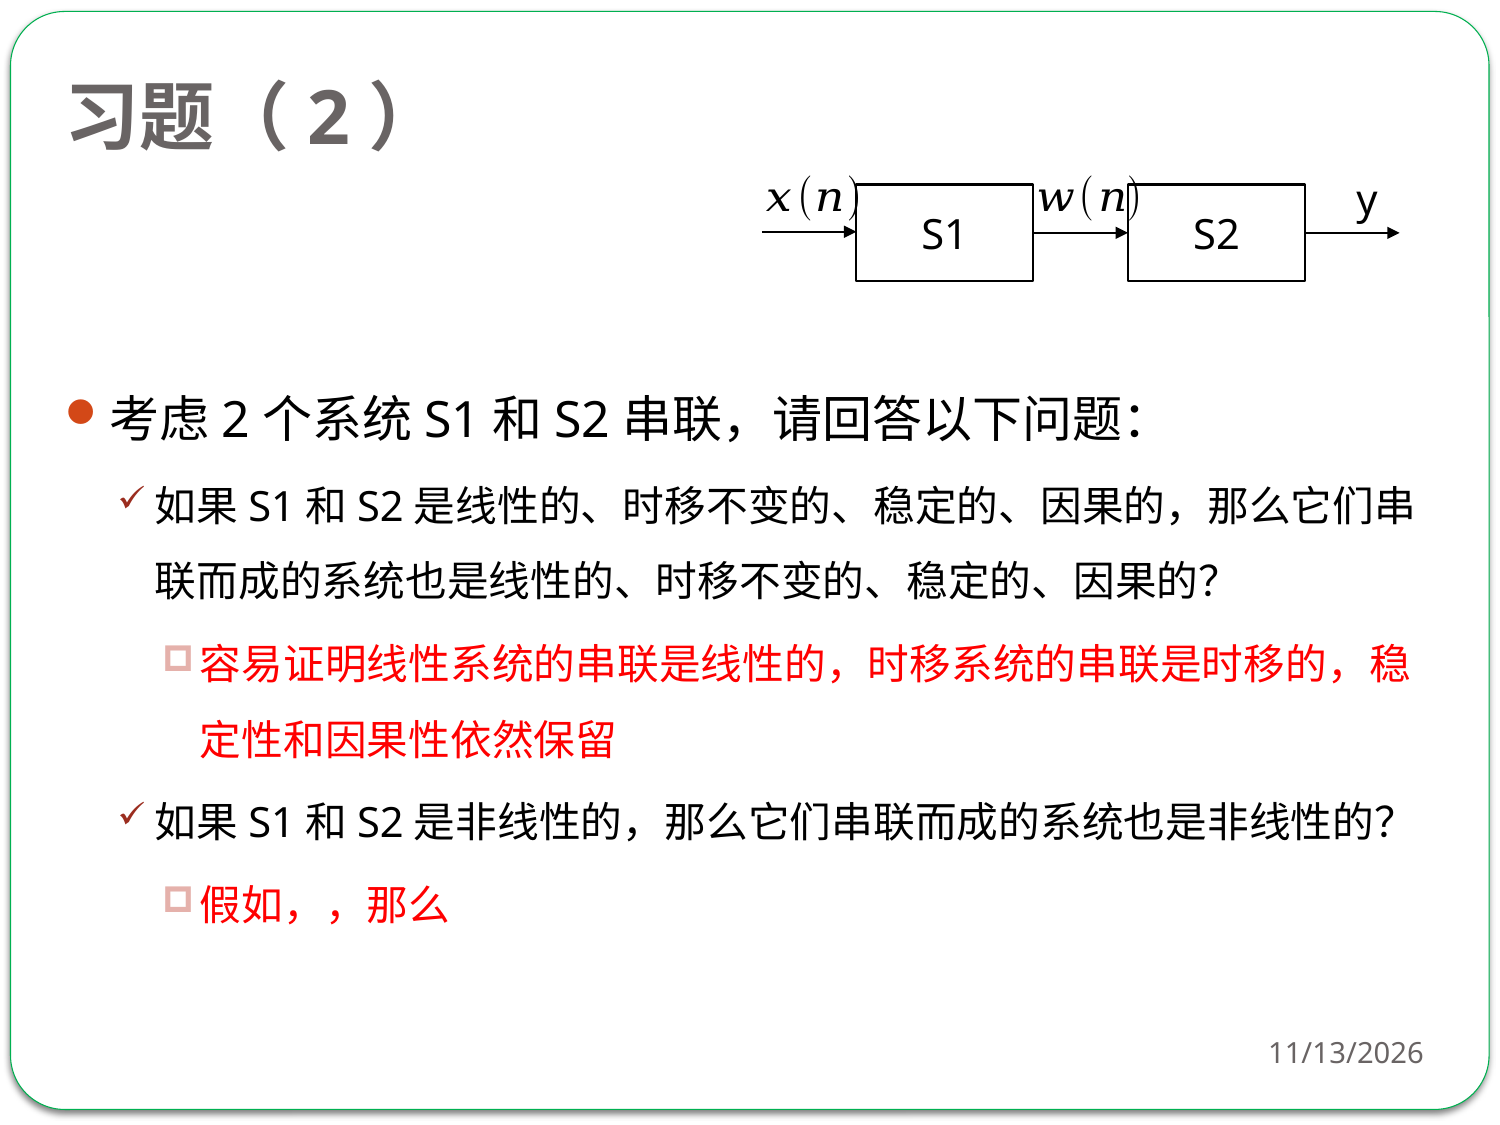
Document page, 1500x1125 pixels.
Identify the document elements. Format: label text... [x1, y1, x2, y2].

title 习题（2） [50, 45, 1450, 175]
text_box S1 [855, 183, 1034, 282]
text_box S2 [1127, 183, 1306, 282]
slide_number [1209, 1015, 1439, 1094]
